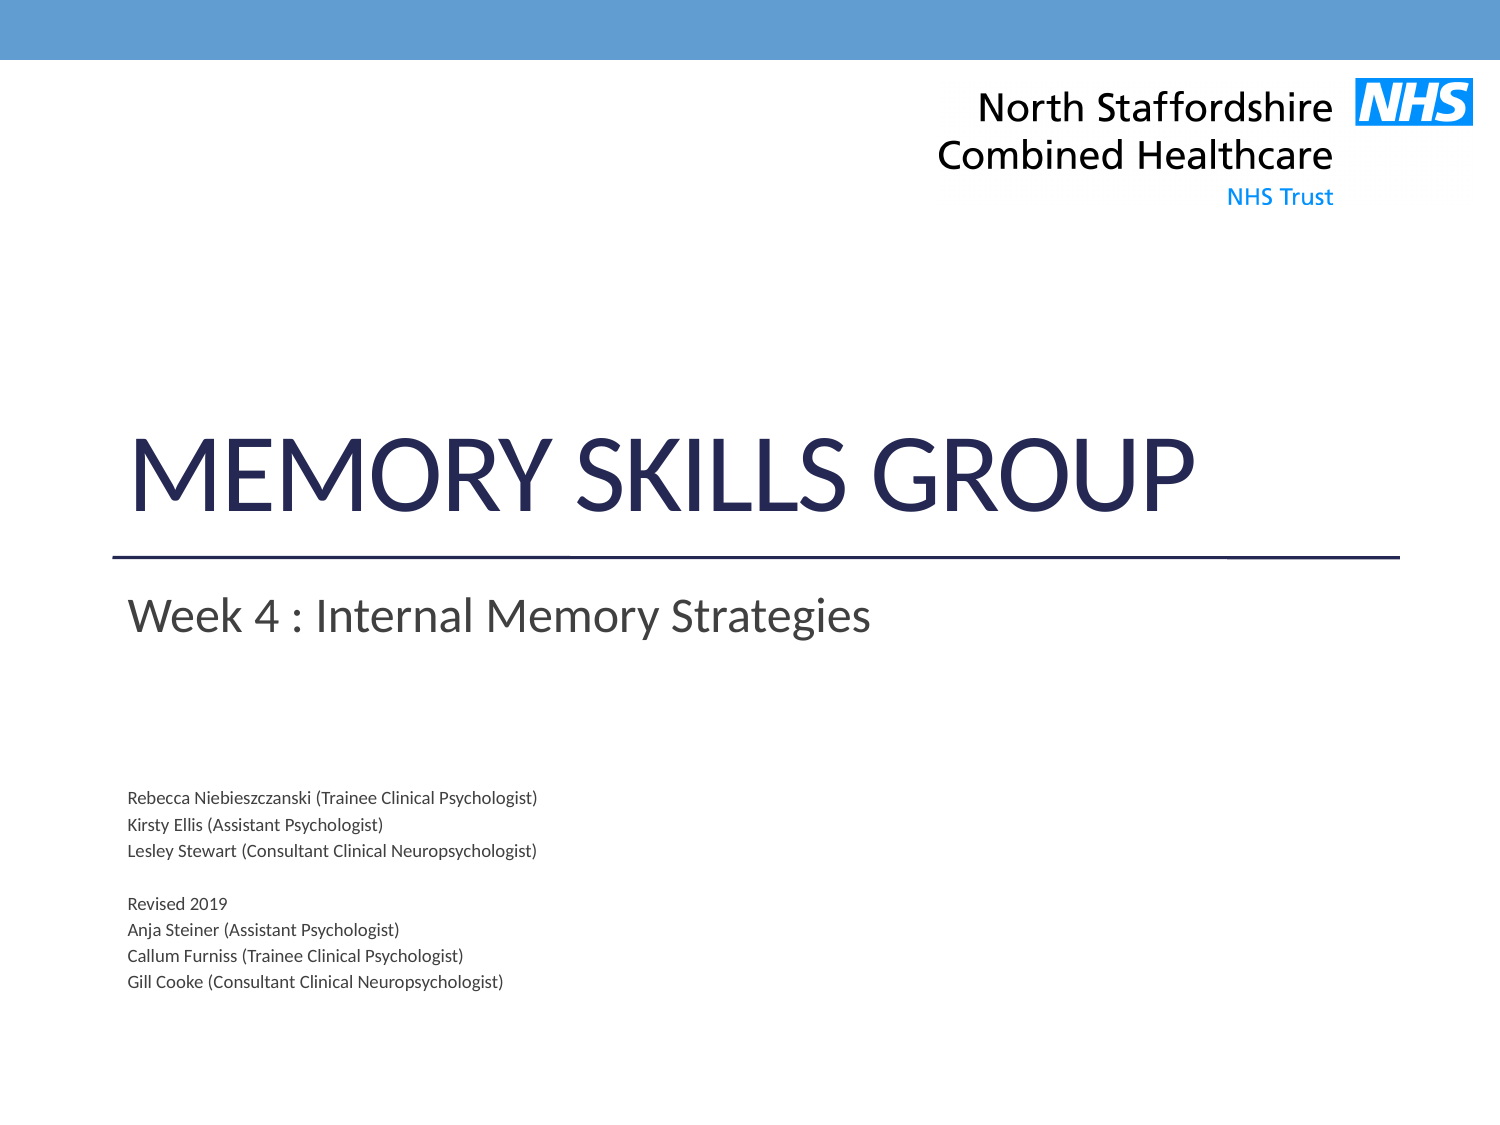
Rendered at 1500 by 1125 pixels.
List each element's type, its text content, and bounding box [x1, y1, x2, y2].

title Memory Skills Group [112, 224, 1400, 542]
subtitle Week 4 : Internal Memory Strategies Rebecca Niebieszczanski (Trainee Clinical Psychologist) Kirsty Ellis (Assistant Psychologist) Lesley Stewart (Consultant Clinical Neuropsychologist) Revised 2019 Anja Steiner (Assistant Psychologist) Callum Furniss (Trainee Clinical Psychologist) Gill Cooke (Consultant Clinical Neuropsychologist) [112, 575, 1400, 1083]
picture [939, 77, 1473, 206]
